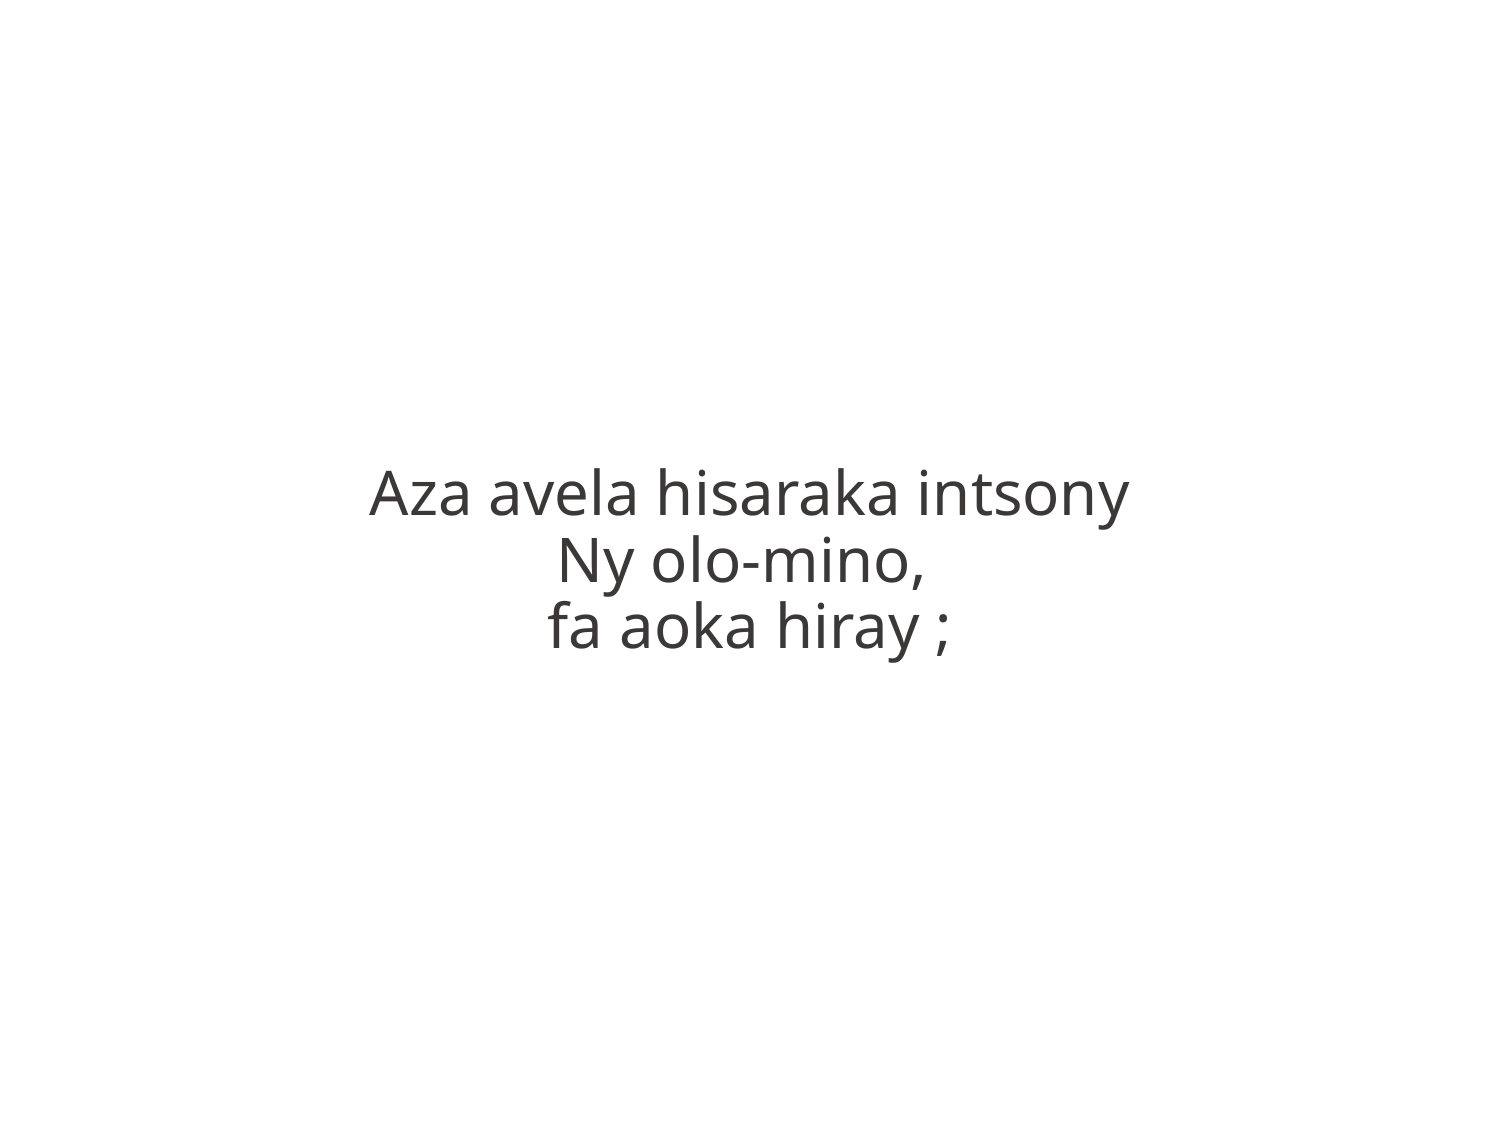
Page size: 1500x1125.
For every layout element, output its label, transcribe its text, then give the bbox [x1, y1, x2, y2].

title Aza avela hisaraka intsony Ny olo-mino, fa aoka hiray ; [103, 453, 1397, 672]
